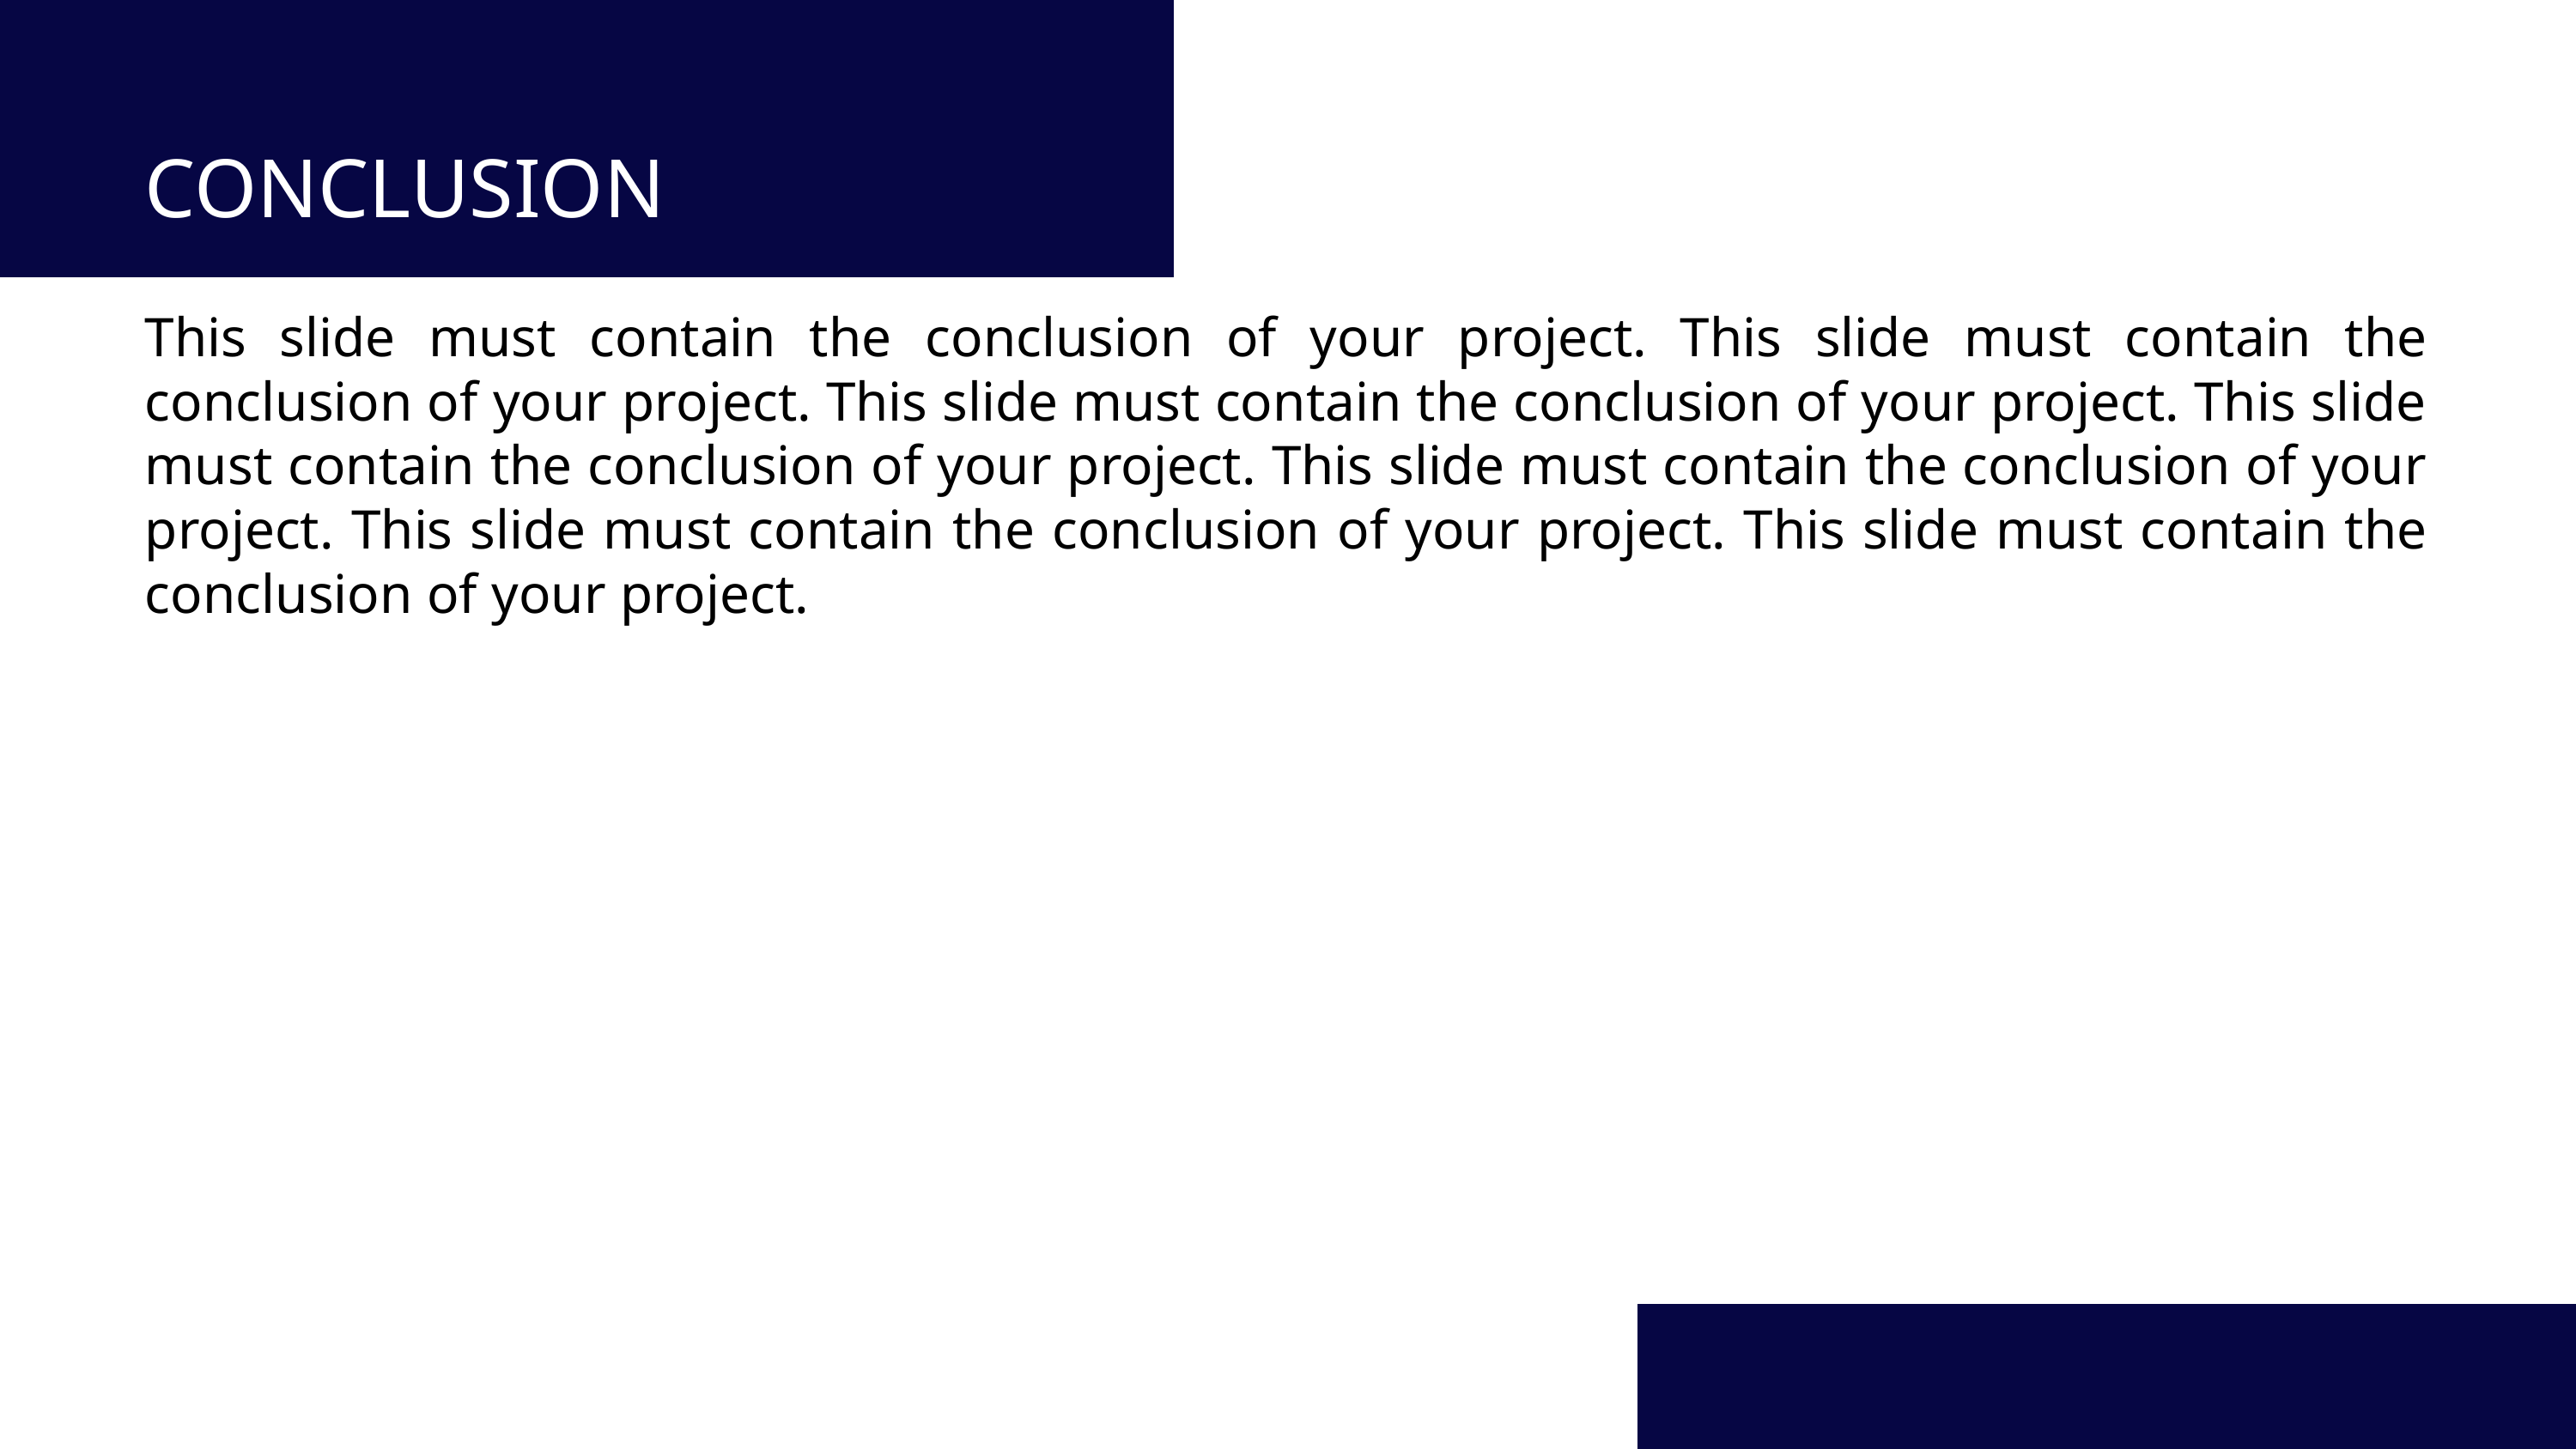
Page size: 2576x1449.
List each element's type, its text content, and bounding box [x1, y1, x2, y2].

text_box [0, 0, 1175, 277]
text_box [1637, 1303, 2576, 1449]
text_box This slide must contain the conclusion of your project. This slide must contain the conclusion of your project. This slide must contain the conclusion of your project. This slide must contain the conclusion of your project. This slide must contain the conclusion of your project. This slide must contain the conclusion of your project. This slide must contain the conclusion of your project. [144, 303, 2432, 624]
